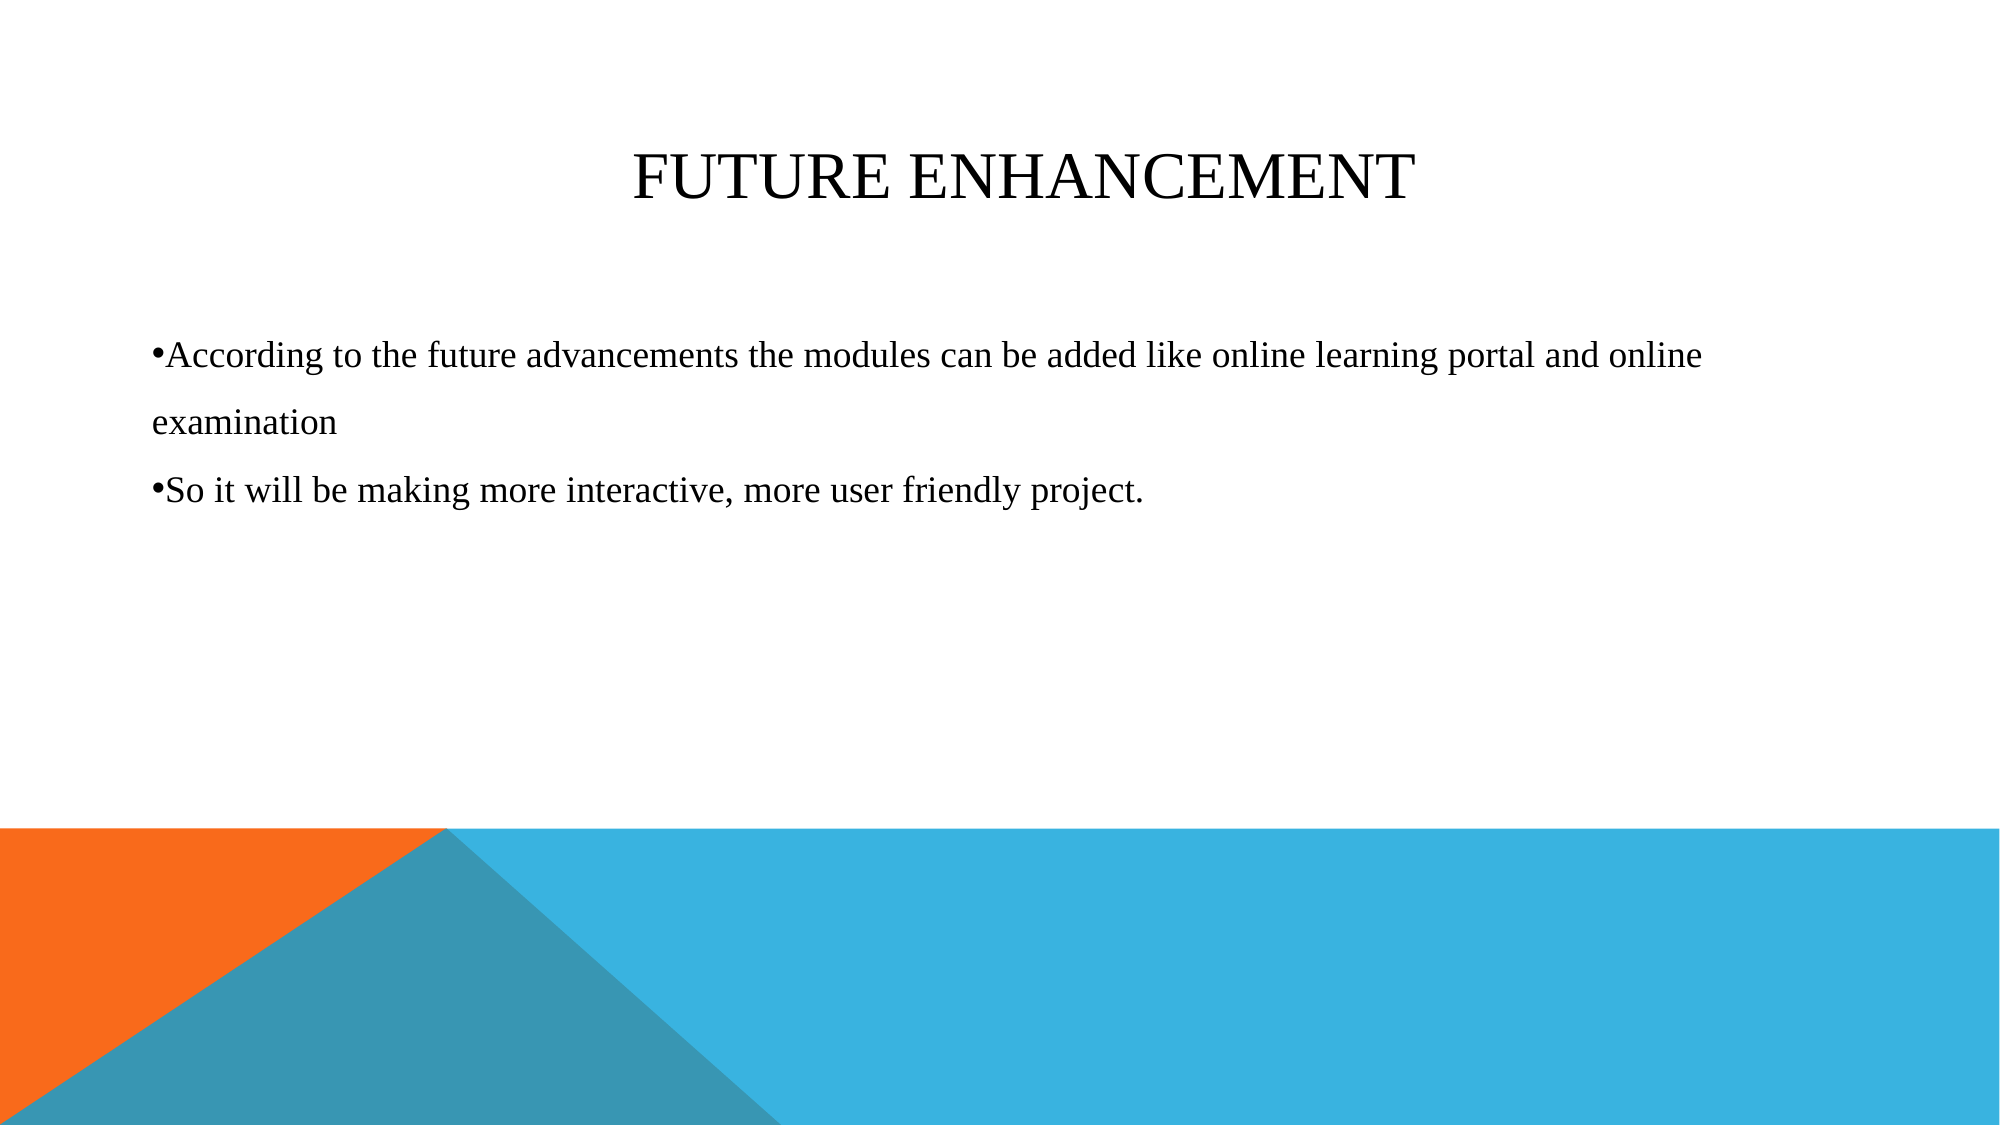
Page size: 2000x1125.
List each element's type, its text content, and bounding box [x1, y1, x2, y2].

text_box FUTURE ENHANCEMENT [349, 124, 1700, 220]
text_box According to the future advancements the modules can be added like online learning portal and online examination So it will be making more interactive, more user friendly project. [137, 299, 1863, 585]
